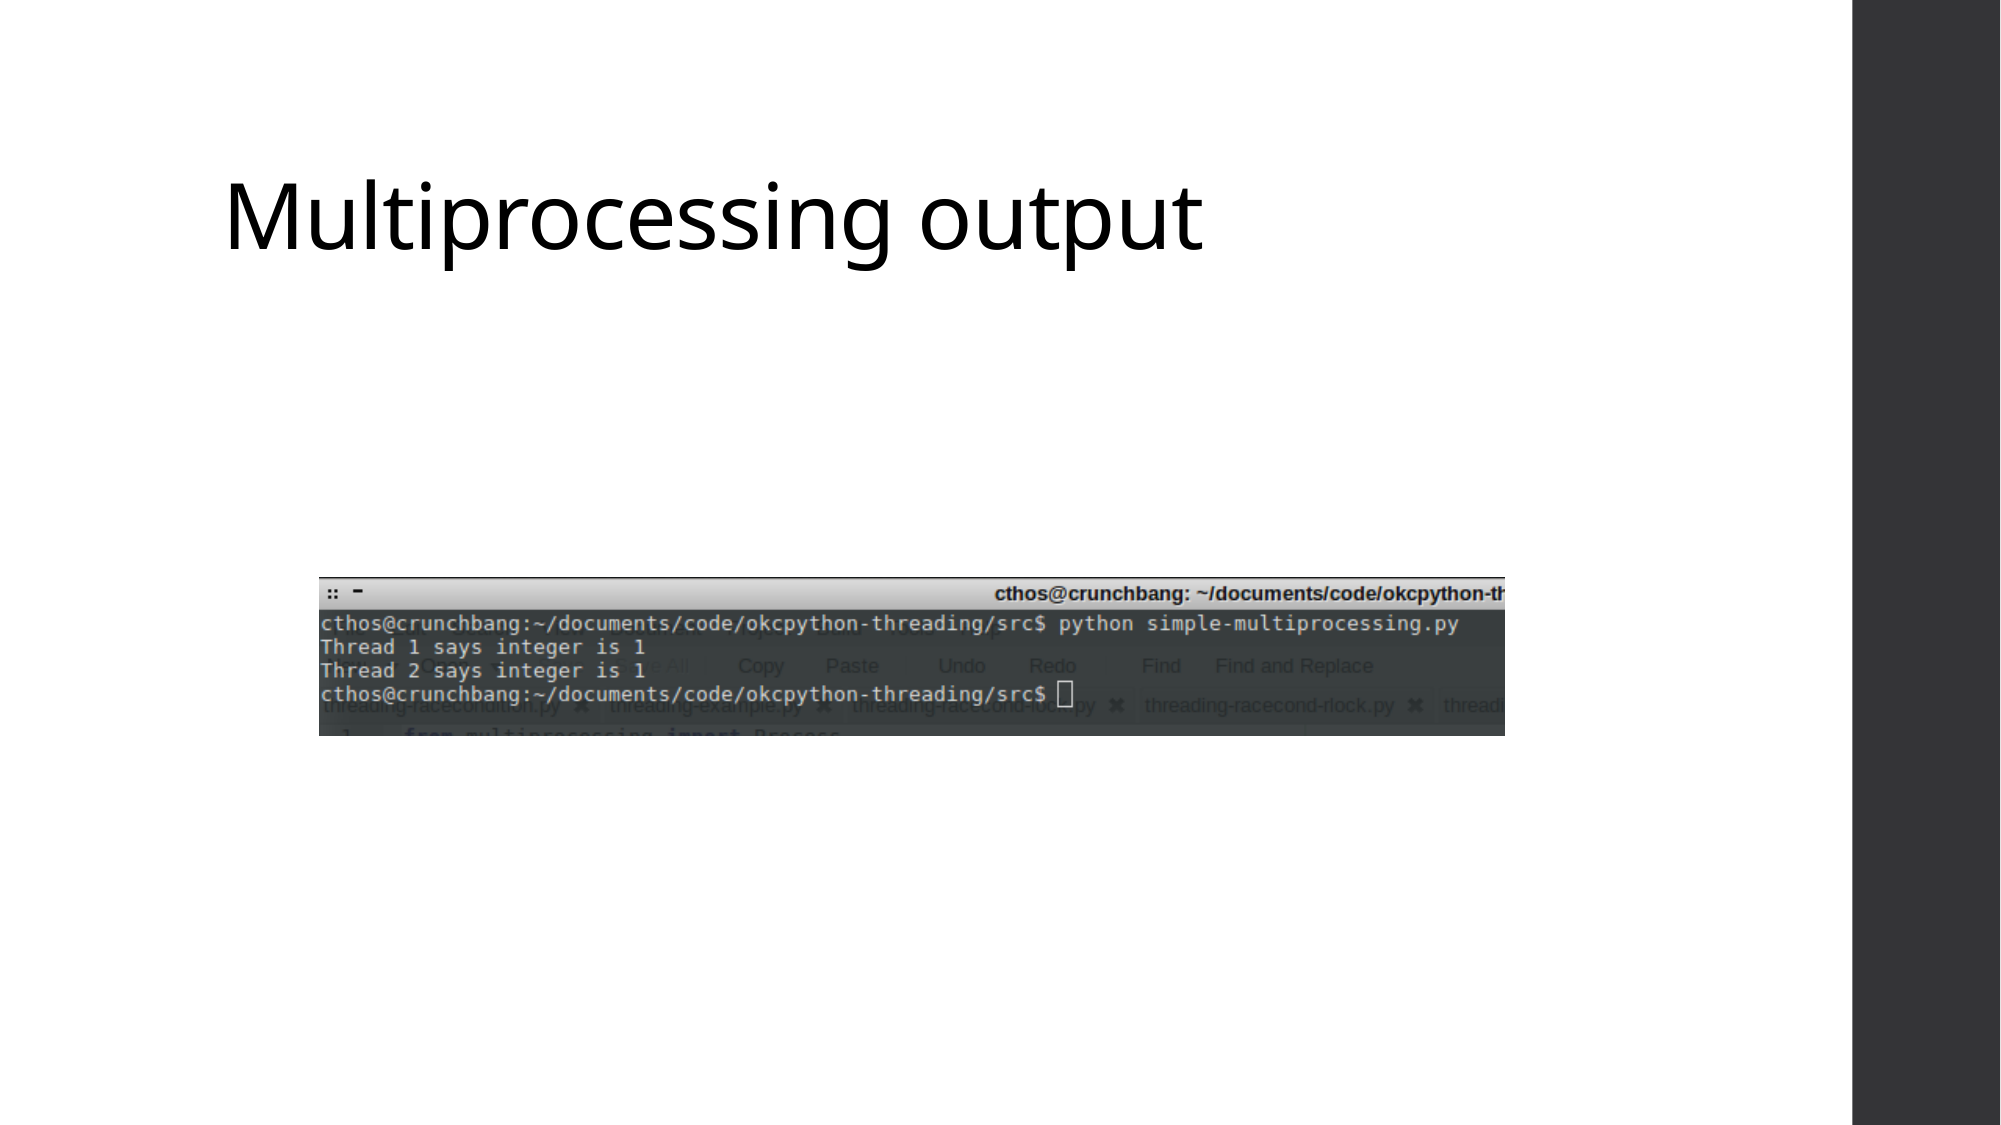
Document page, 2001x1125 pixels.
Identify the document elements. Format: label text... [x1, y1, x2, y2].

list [319, 577, 1505, 736]
title Multiprocessing output [206, 60, 1797, 278]
